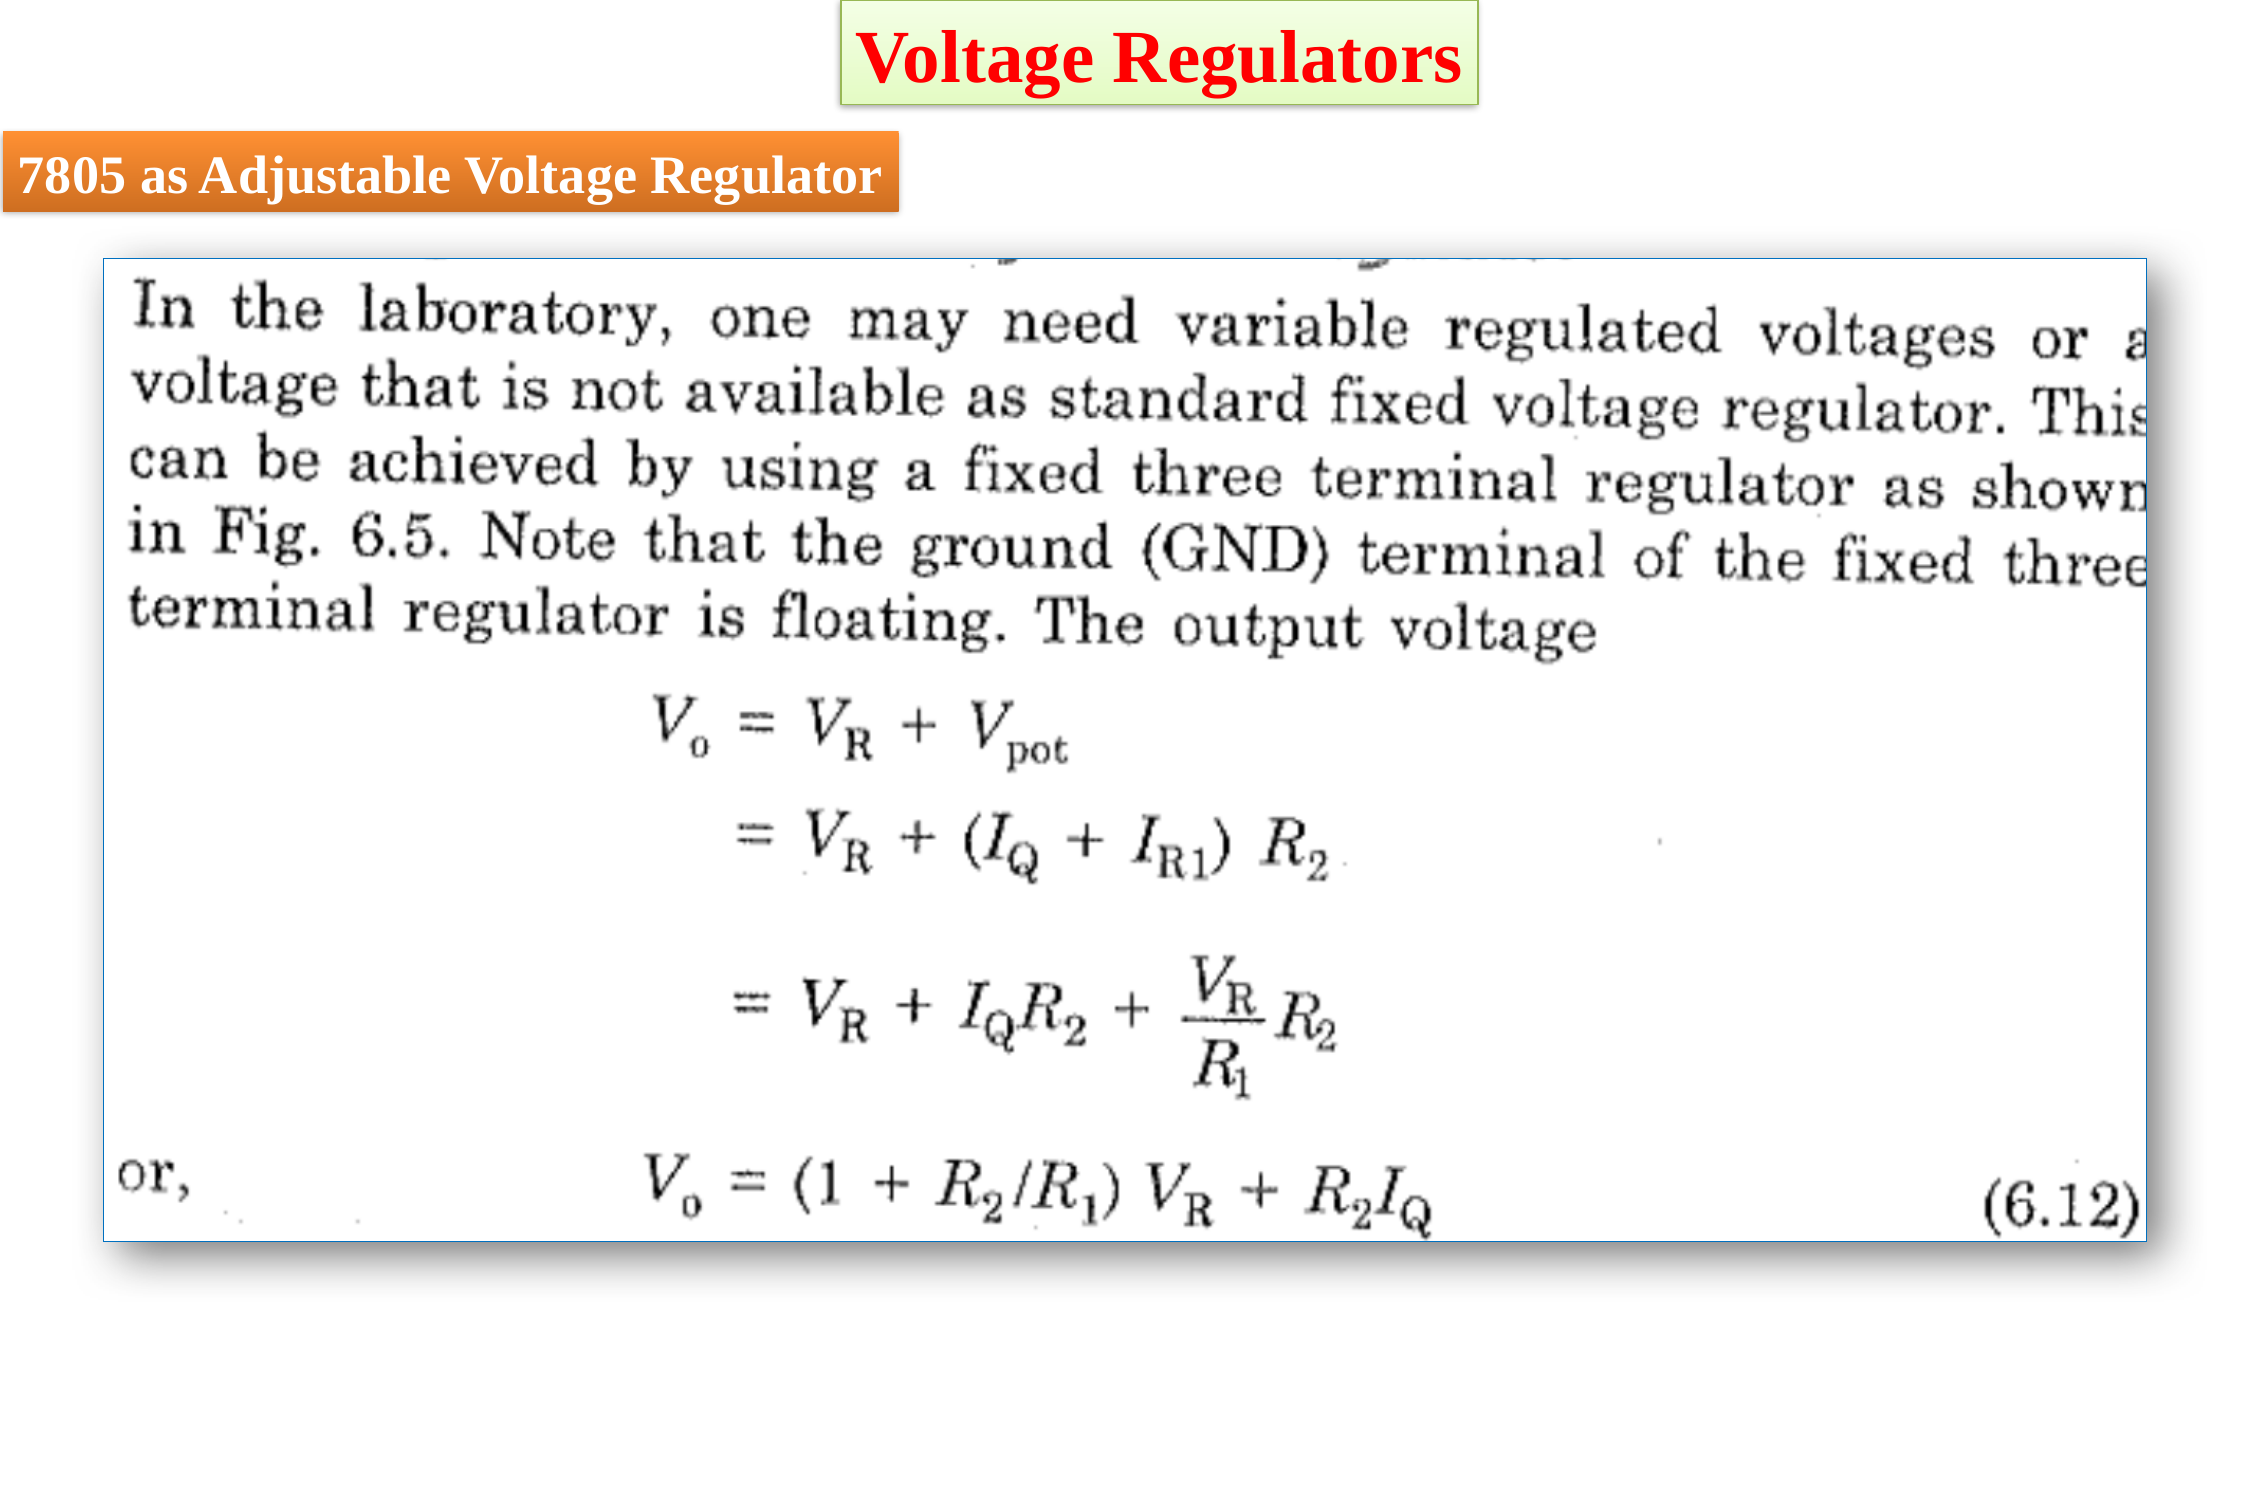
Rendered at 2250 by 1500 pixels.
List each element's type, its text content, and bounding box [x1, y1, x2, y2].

picture [103, 258, 2147, 1242]
text_box Voltage Regulators [840, 0, 1479, 105]
text_box 7805 as Adjustable Voltage Regulator [3, 131, 899, 212]
